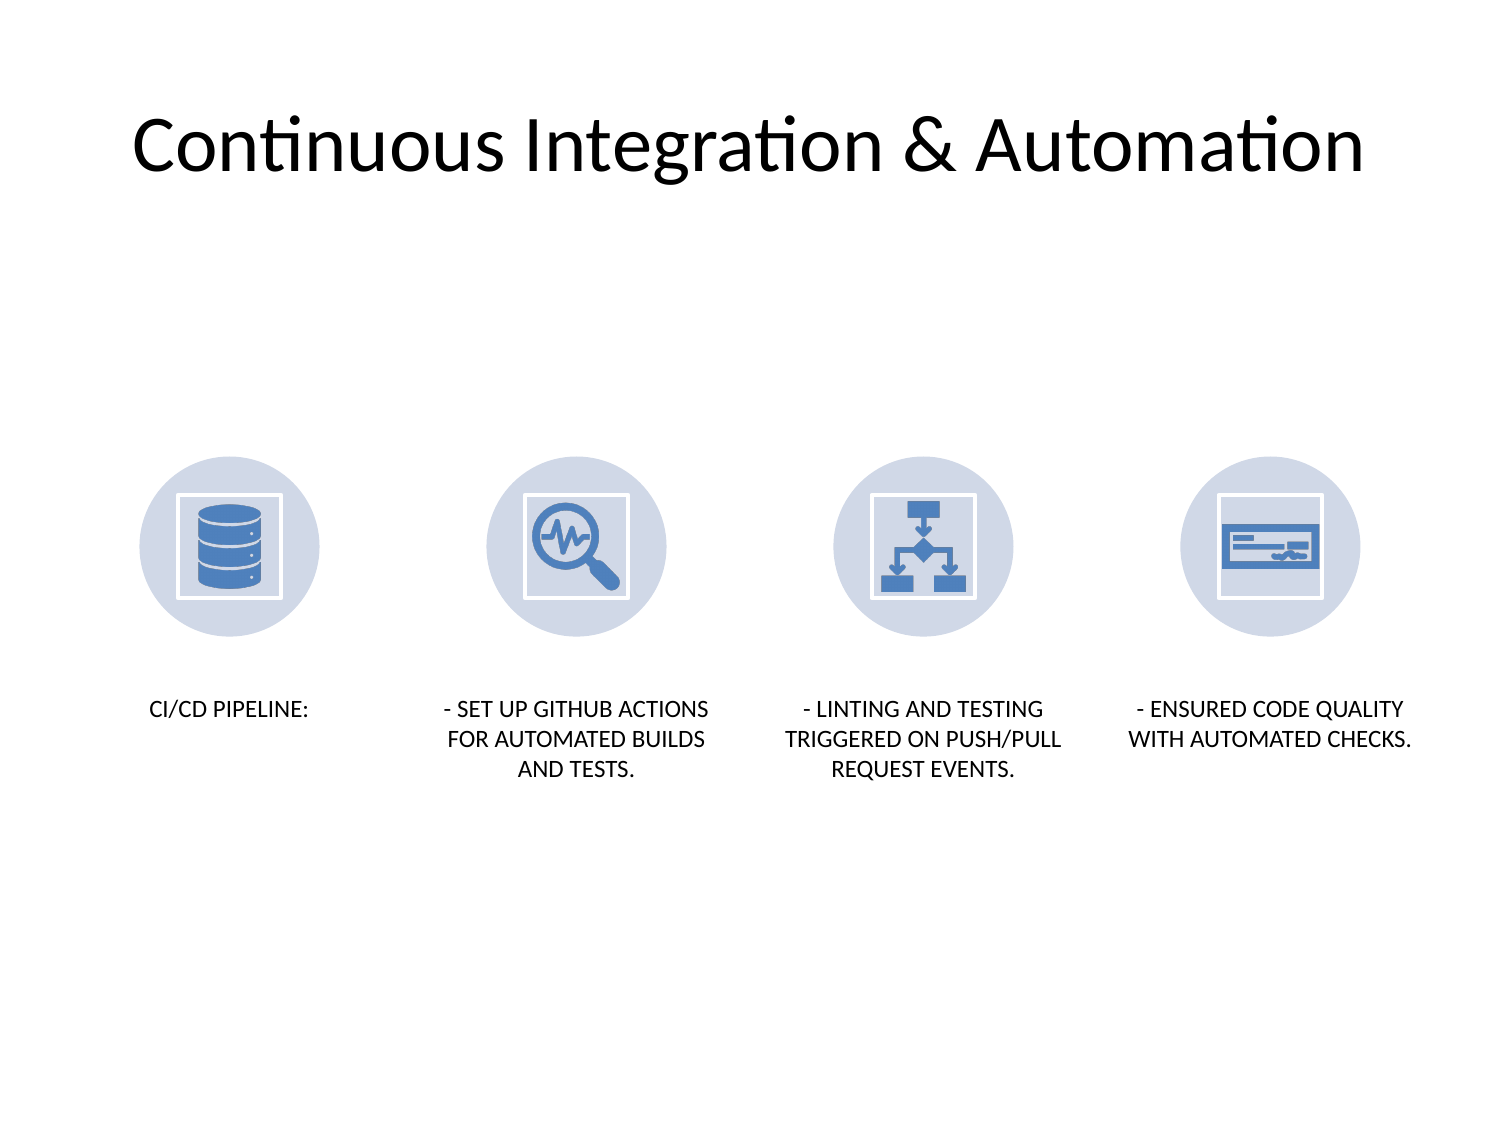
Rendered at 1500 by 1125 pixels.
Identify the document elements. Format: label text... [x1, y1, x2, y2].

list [74, 262, 1426, 1006]
title Continuous Integration & Automation [75, 45, 1425, 233]
